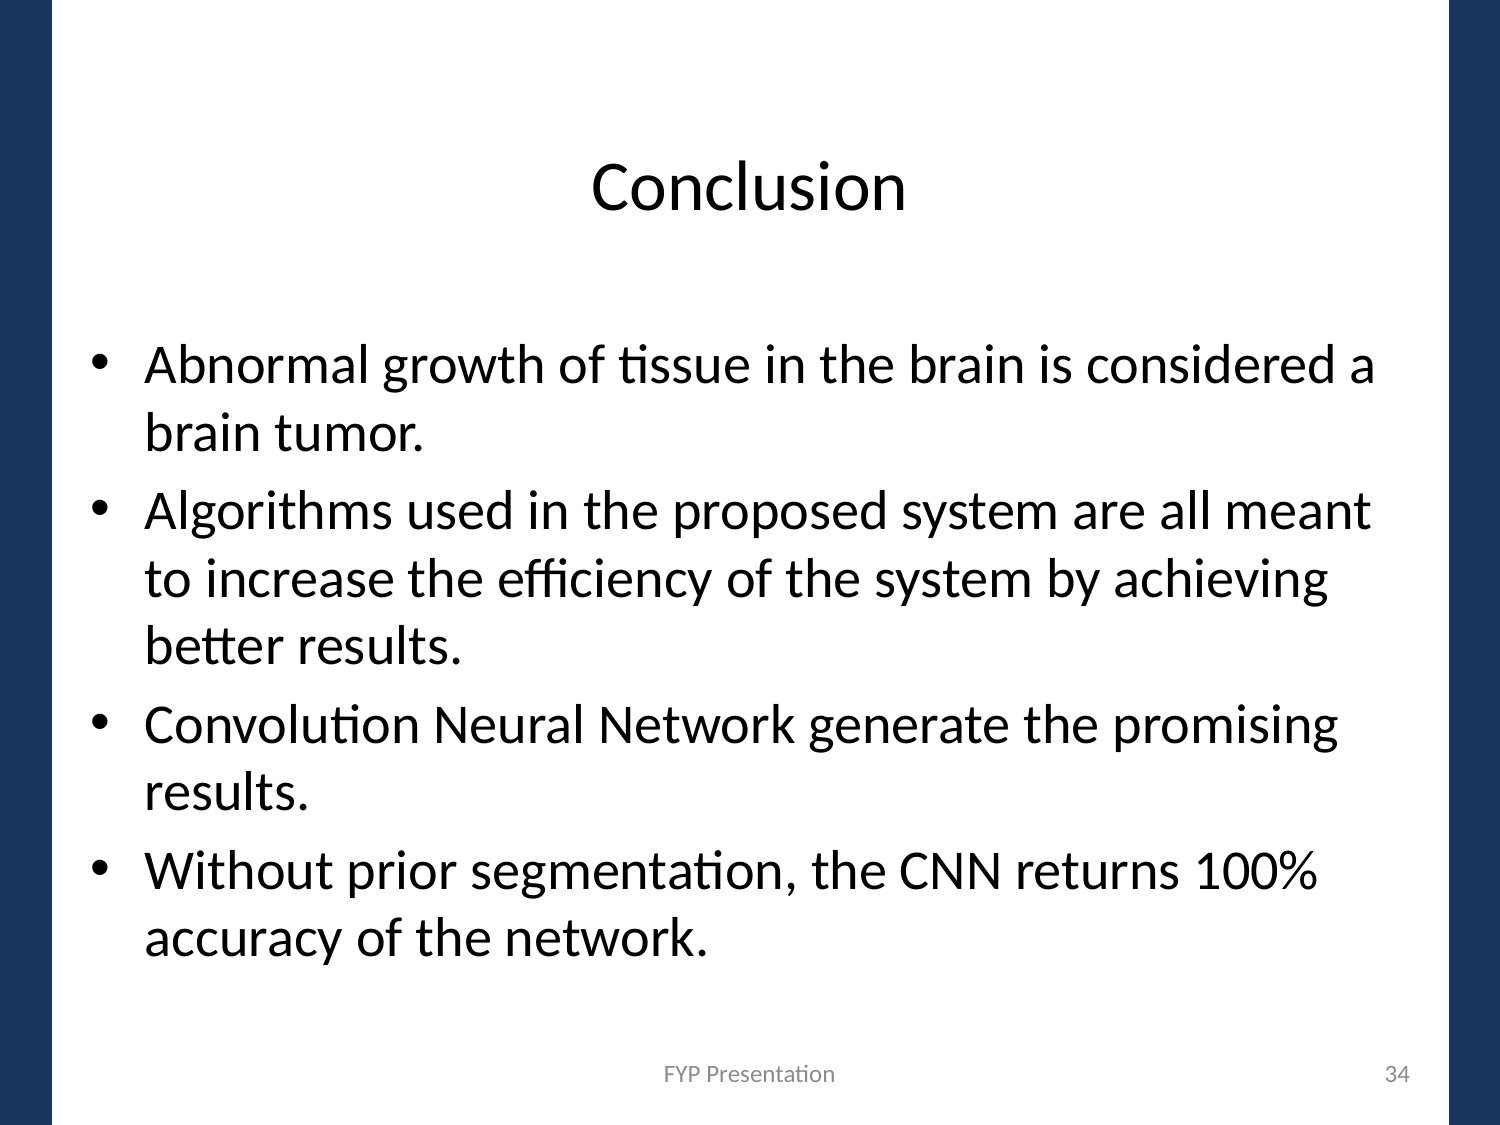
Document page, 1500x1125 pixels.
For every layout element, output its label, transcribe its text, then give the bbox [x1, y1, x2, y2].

text_box [0, 0, 52, 1125]
text_box [1449, 0, 1500, 1125]
title Conclusion [75, 45, 1425, 233]
footer FYP Presentation [512, 1042, 988, 1103]
slide_number 34 [1074, 1042, 1425, 1103]
list Abnormal growth of tissue in the brain is considered a brain tumor. Algorithms used in the proposed system are all meant to increase the efficiency of the system by achieving better results. Convolution Neural Network generate the promising results. Without prior segmentation, the CNN returns 100% accuracy of the network. [75, 236, 1425, 979]
